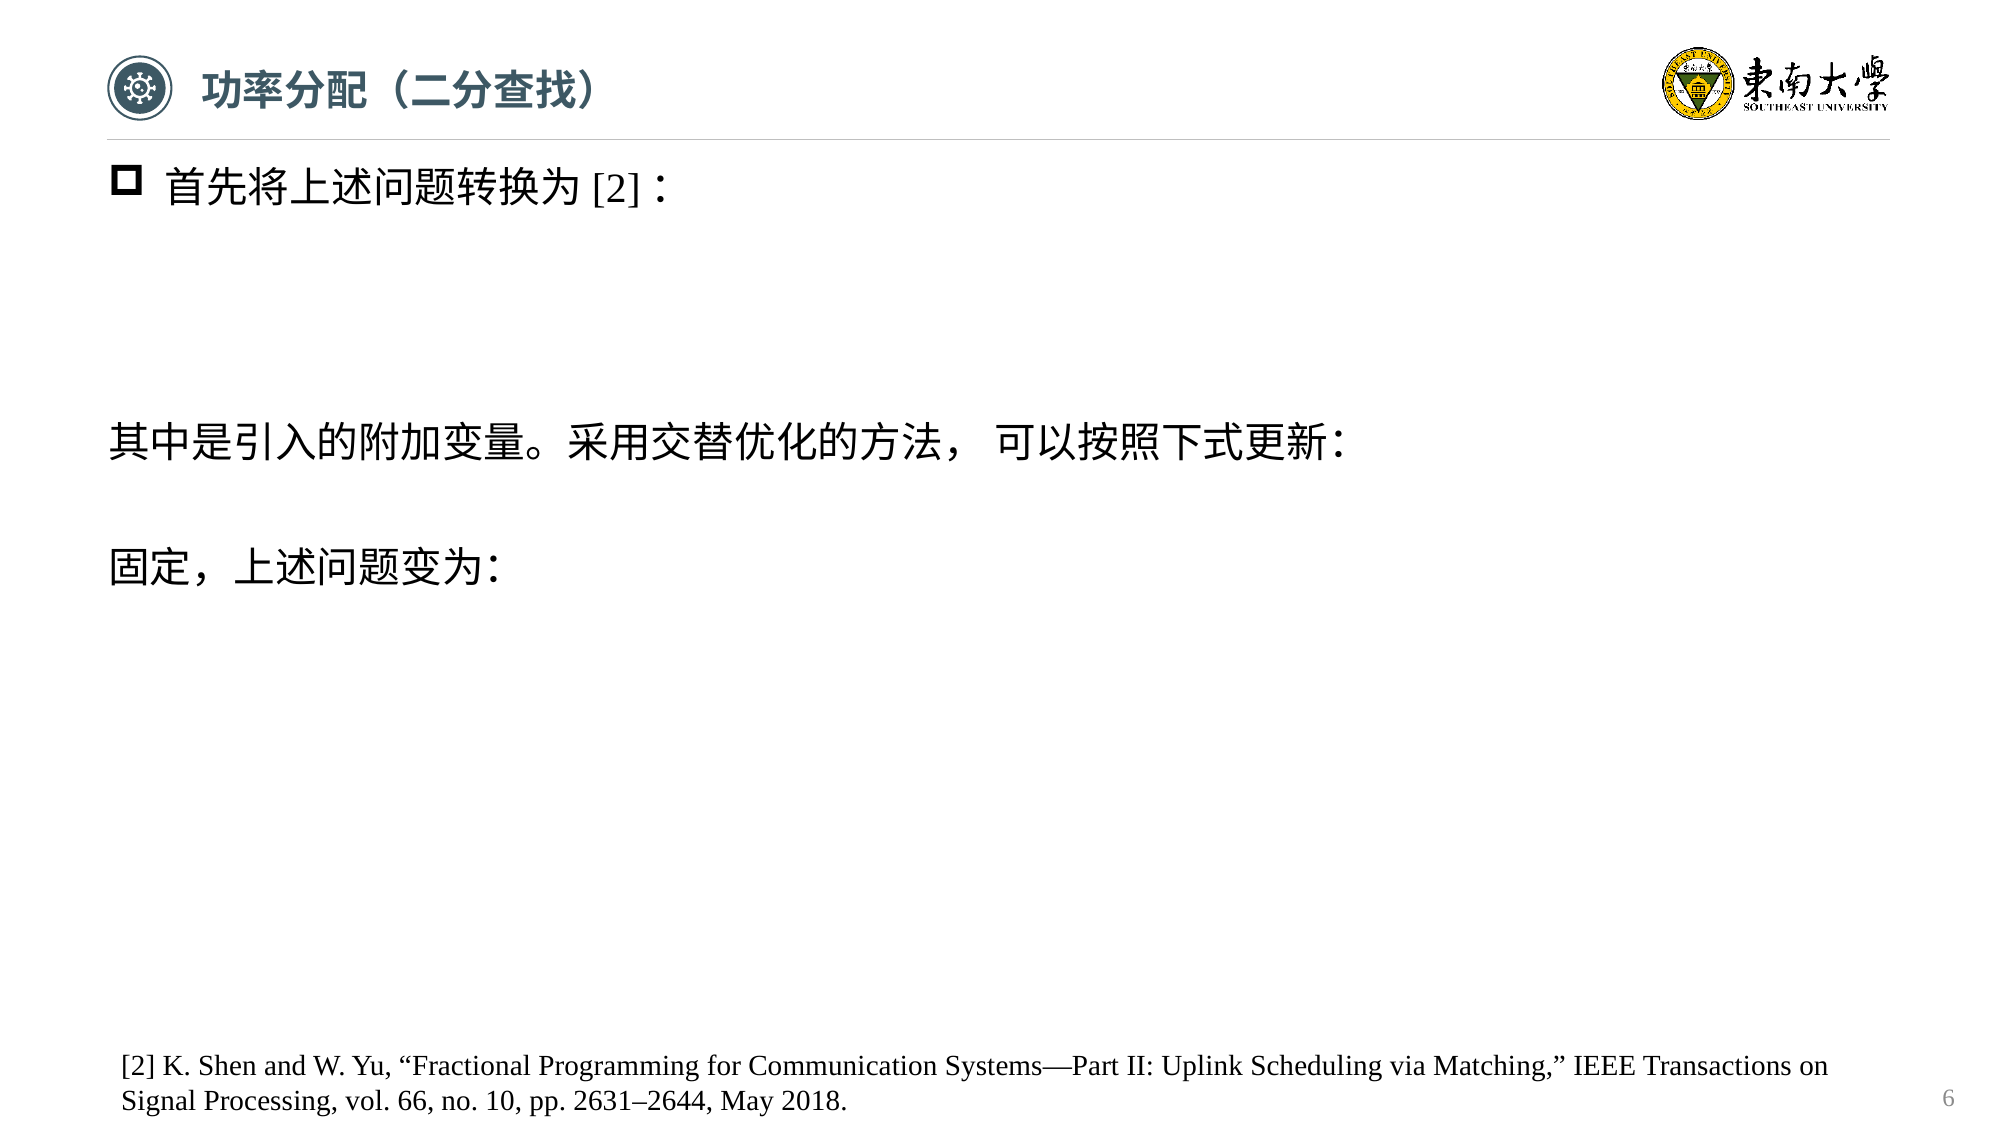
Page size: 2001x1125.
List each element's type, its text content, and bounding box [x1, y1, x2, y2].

picture [1662, 47, 1889, 120]
text_box [2] K. Shen and W. Yu, “Fractional Programming for Communication Systems—Part II: Uplink Scheduling via Matching,” IEEE Transactions on Signal Processing, vol. 66, no. 10, pp. 2631–2644, May 2018. [106, 1039, 1892, 1124]
text_box 功率分配（二分查找） [201, 56, 1284, 122]
